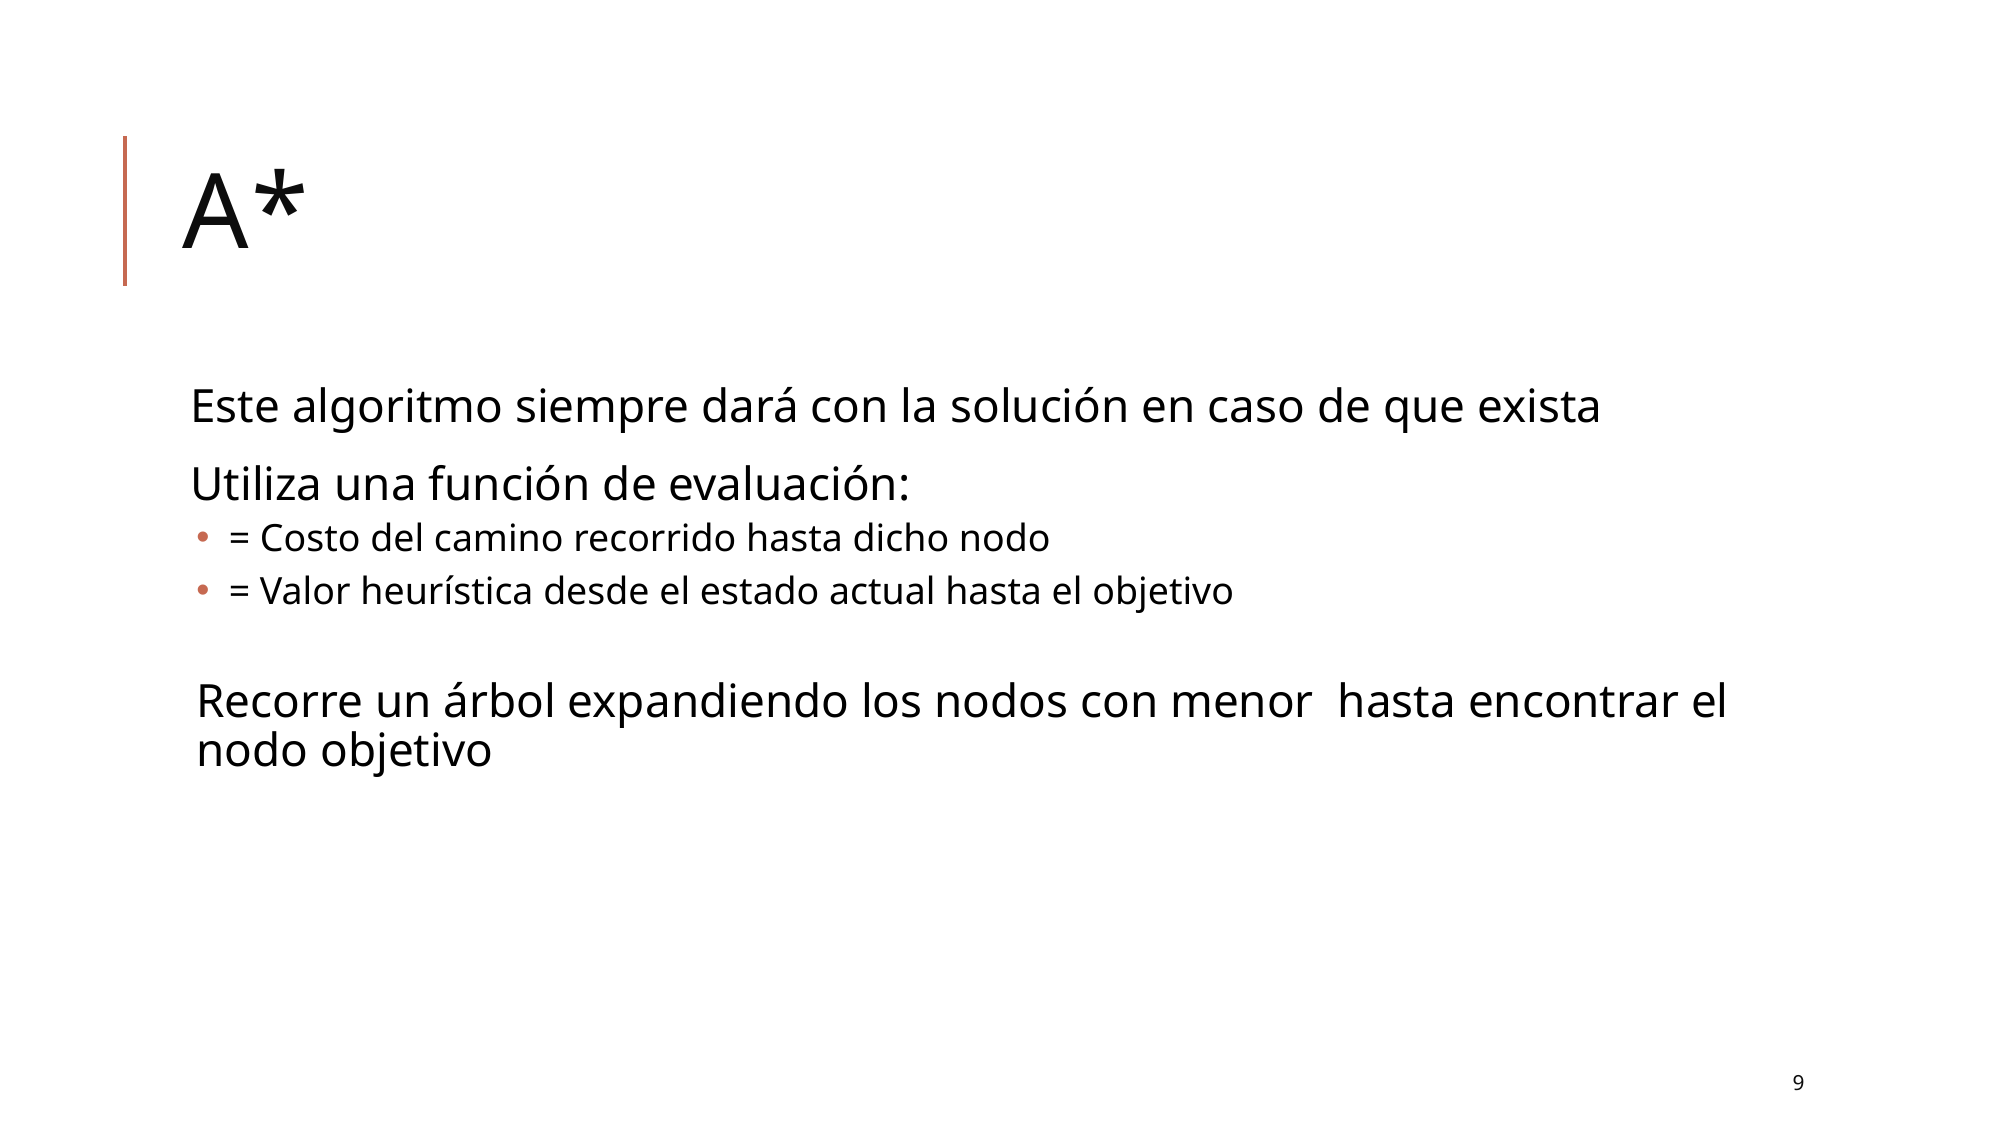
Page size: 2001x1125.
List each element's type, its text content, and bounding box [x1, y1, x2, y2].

slide_number 9 [1777, 1061, 1938, 1107]
title A* [168, 96, 1763, 342]
